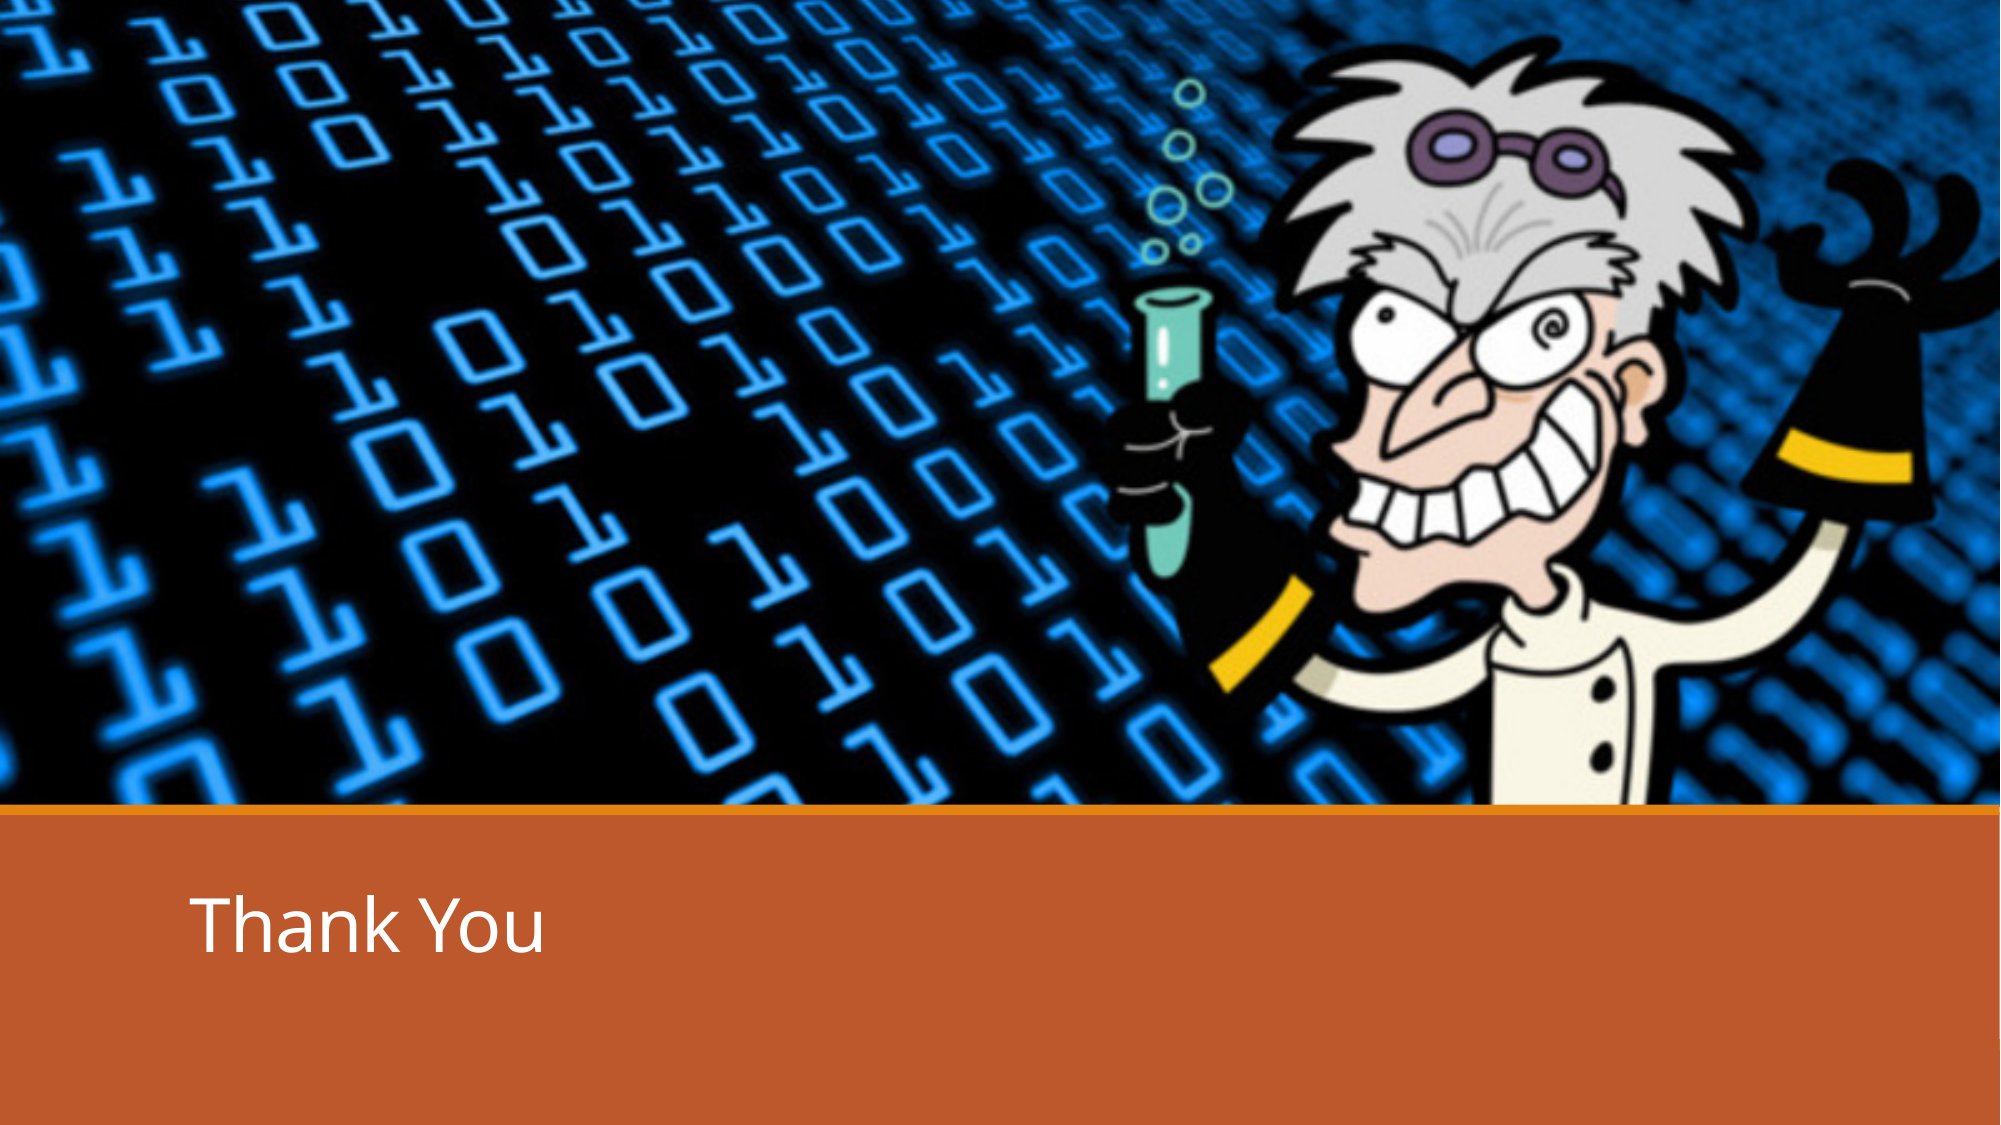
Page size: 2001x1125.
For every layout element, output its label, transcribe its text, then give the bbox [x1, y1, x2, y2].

title Thank You [174, 840, 1825, 975]
text_box [0, 816, 2000, 1125]
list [0, 0, 2000, 807]
